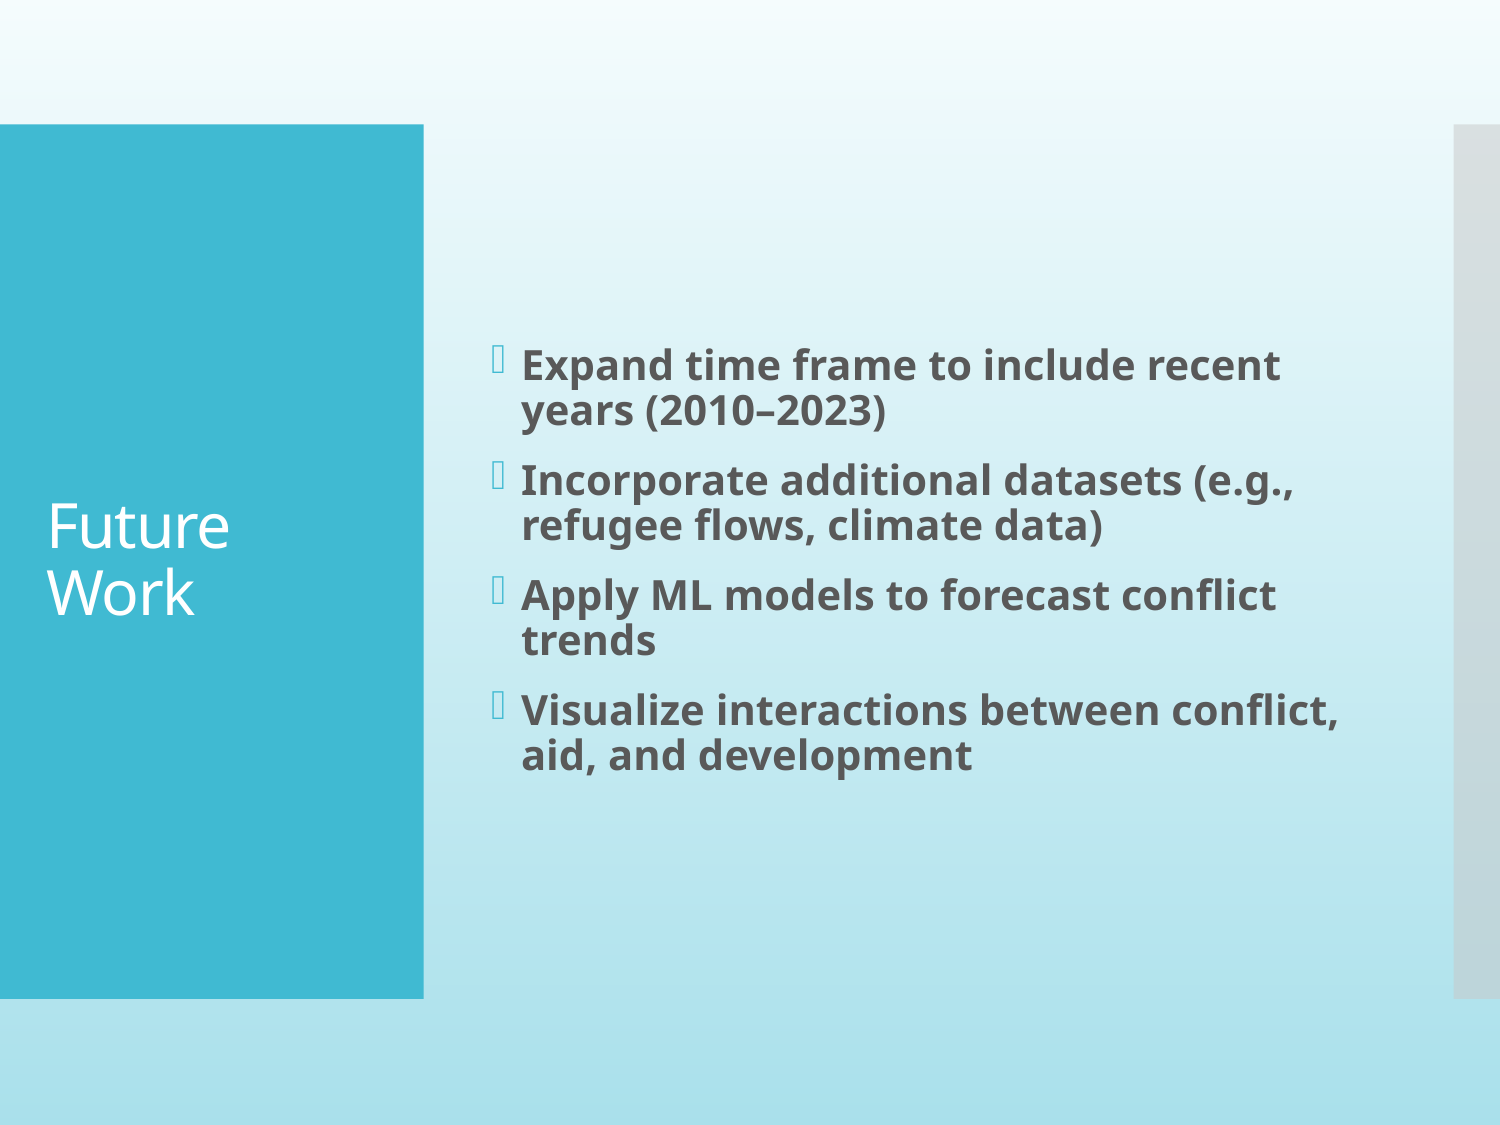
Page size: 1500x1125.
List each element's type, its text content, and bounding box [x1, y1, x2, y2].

title Future Work [31, 184, 394, 940]
list Expand time frame to include recent years (2010–2023) Incorporate additional datasets (e.g., refugee flows, climate data) Apply ML models to forecast conflict trends Visualize interactions between conflict, aid, and development [476, 141, 1376, 982]
